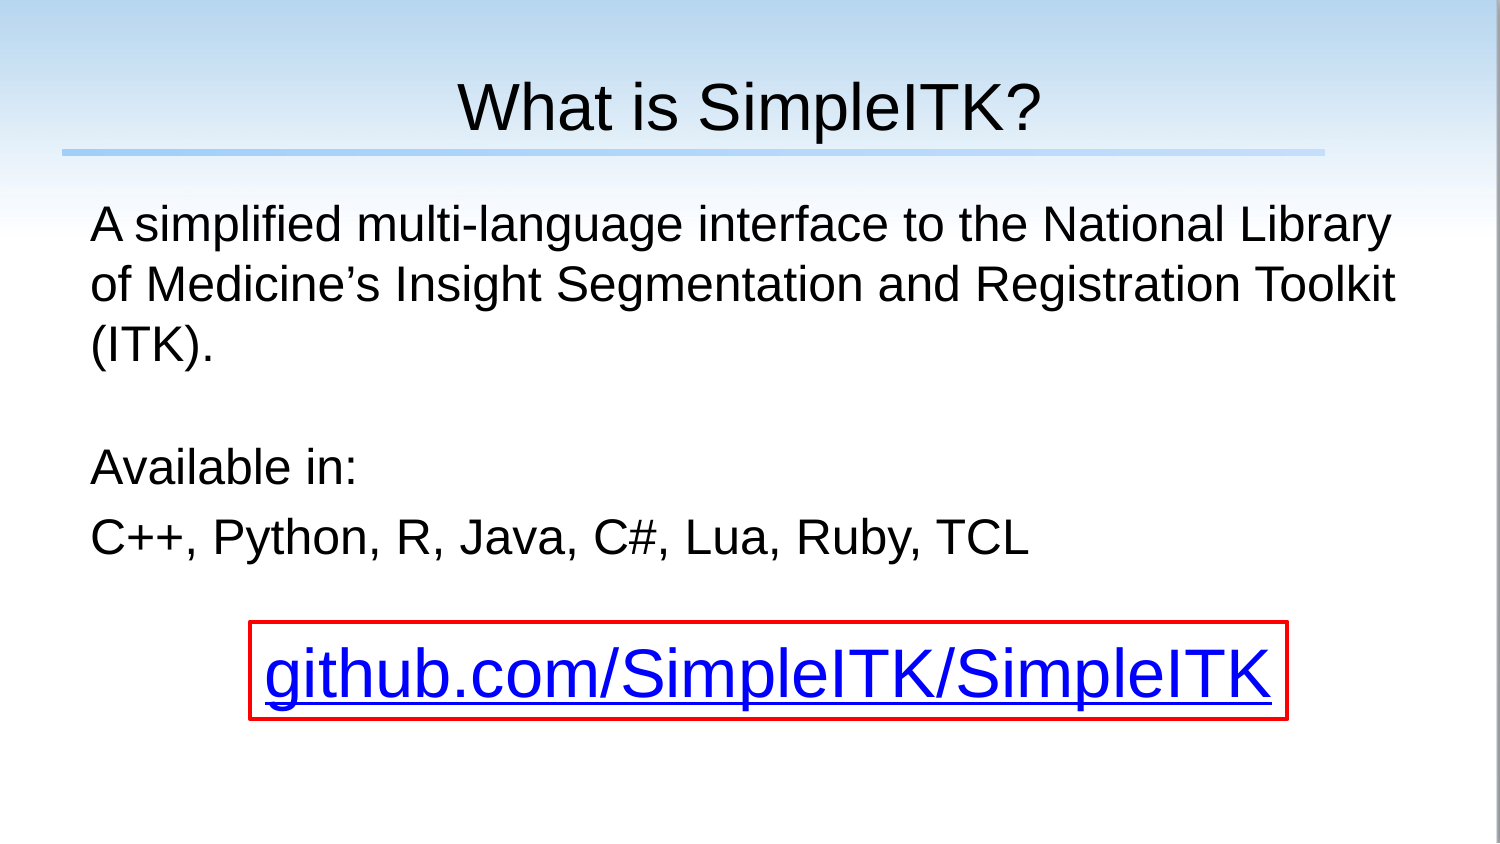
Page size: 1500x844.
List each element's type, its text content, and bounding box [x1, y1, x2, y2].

title What is SimpleITK? [75, 33, 1425, 175]
picture [0, 0, 1500, 843]
list A simplified multi-language interface to the National Library of Medicine’s Insight Segmentation and Registration Toolkit (ITK). Available in: C++, Python, R, Java, C#, Lua, Ruby, TCL [75, 184, 1463, 742]
text_box github.com/SimpleITK/SimpleITK [249, 621, 1288, 719]
